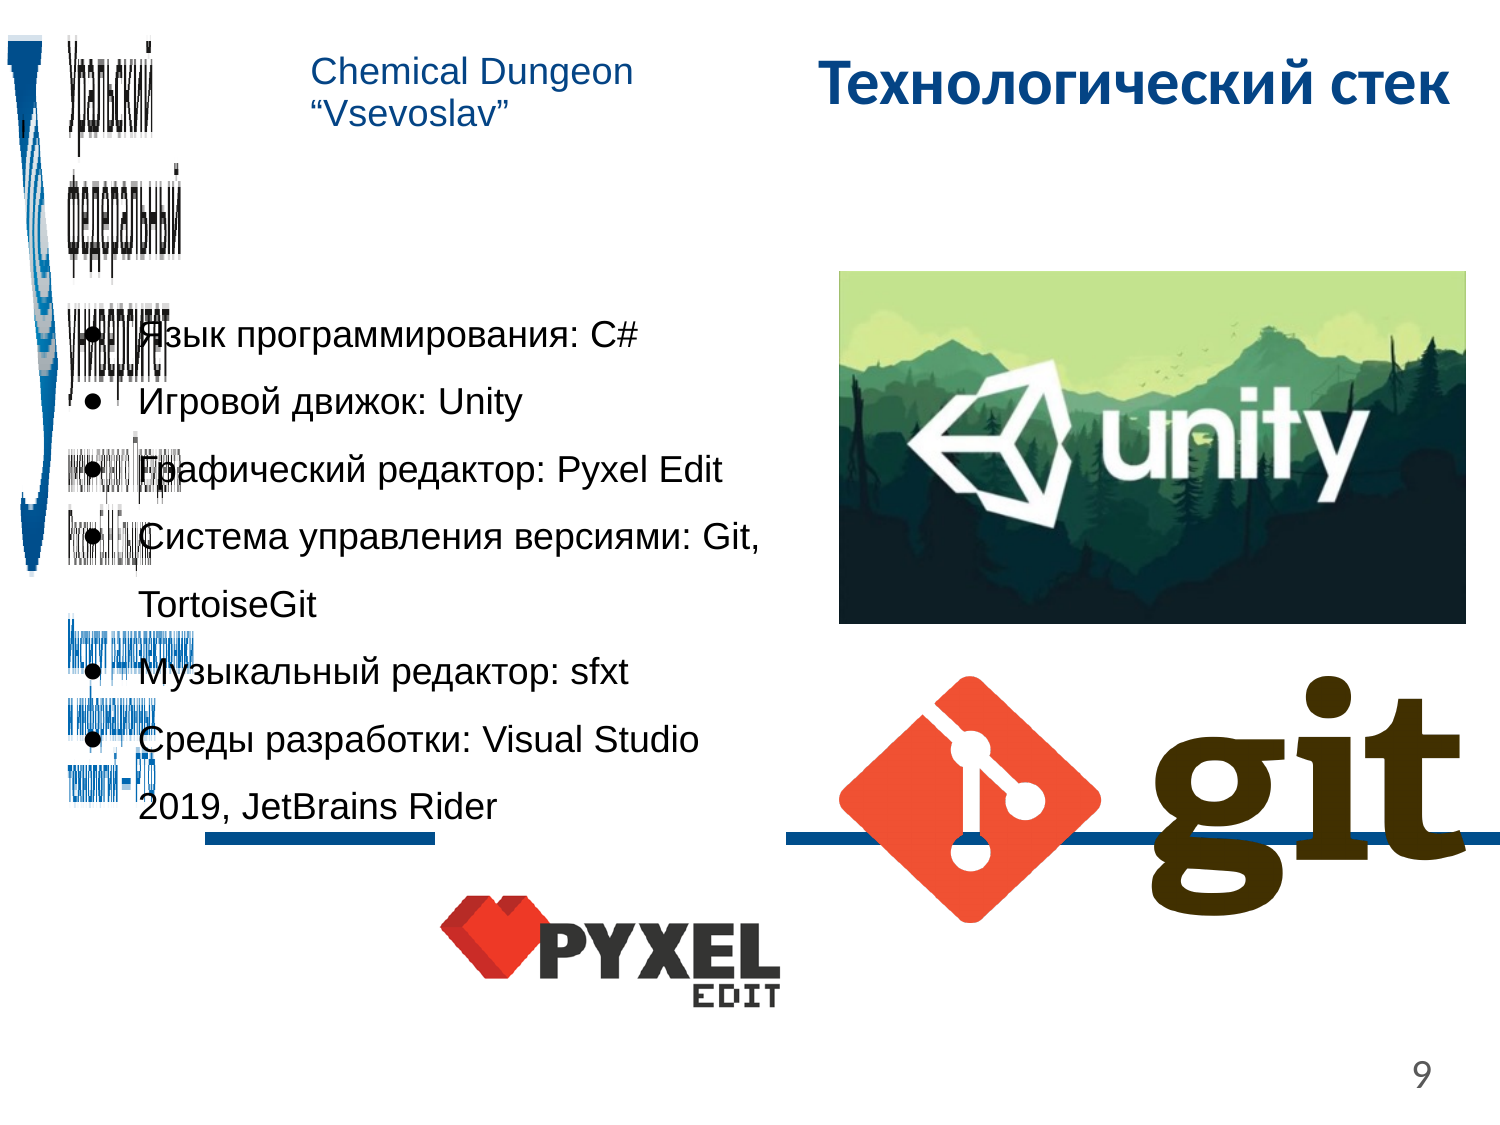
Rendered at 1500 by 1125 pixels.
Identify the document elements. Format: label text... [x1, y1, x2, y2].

slide_number ‹#› [1109, 1041, 1448, 1102]
picture [0, 0, 1500, 1125]
text_box Язык программирования: С# Игровой движок: Unity Графический редактор: Pyxel Edit Система управления версиями: Git, TortoiseGit Музыкальный редактор: sfxt Среды разработки: Visual Studio 2019, JetBrains Rider [47, 272, 786, 843]
text_box Chemical Dungeon “Vsevoslav” [295, 44, 713, 145]
title Технологический стек [295, 39, 1466, 127]
